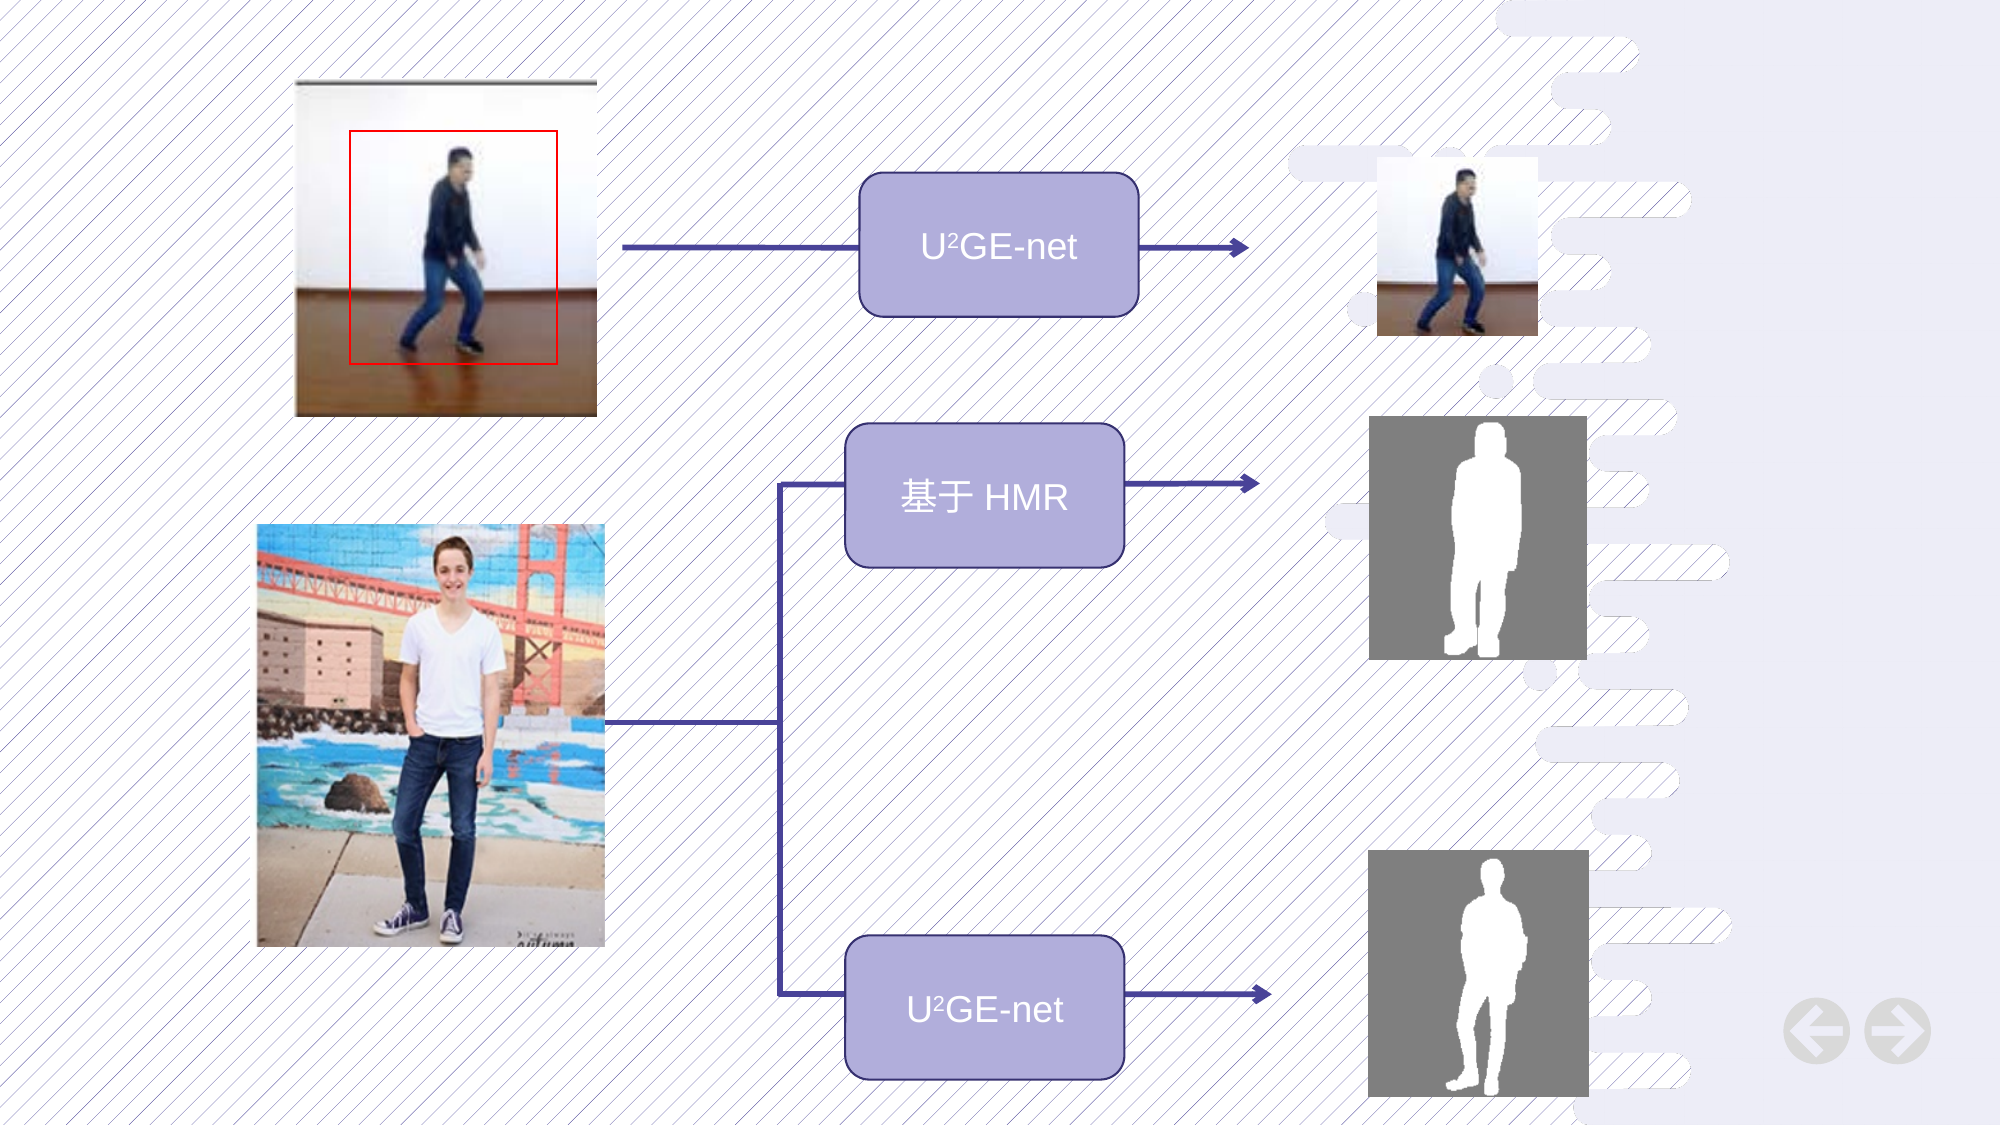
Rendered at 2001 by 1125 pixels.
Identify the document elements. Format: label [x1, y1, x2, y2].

picture [1288, 0, 2000, 1125]
text_box [293, 78, 1538, 417]
text_box [250, 416, 1589, 1097]
